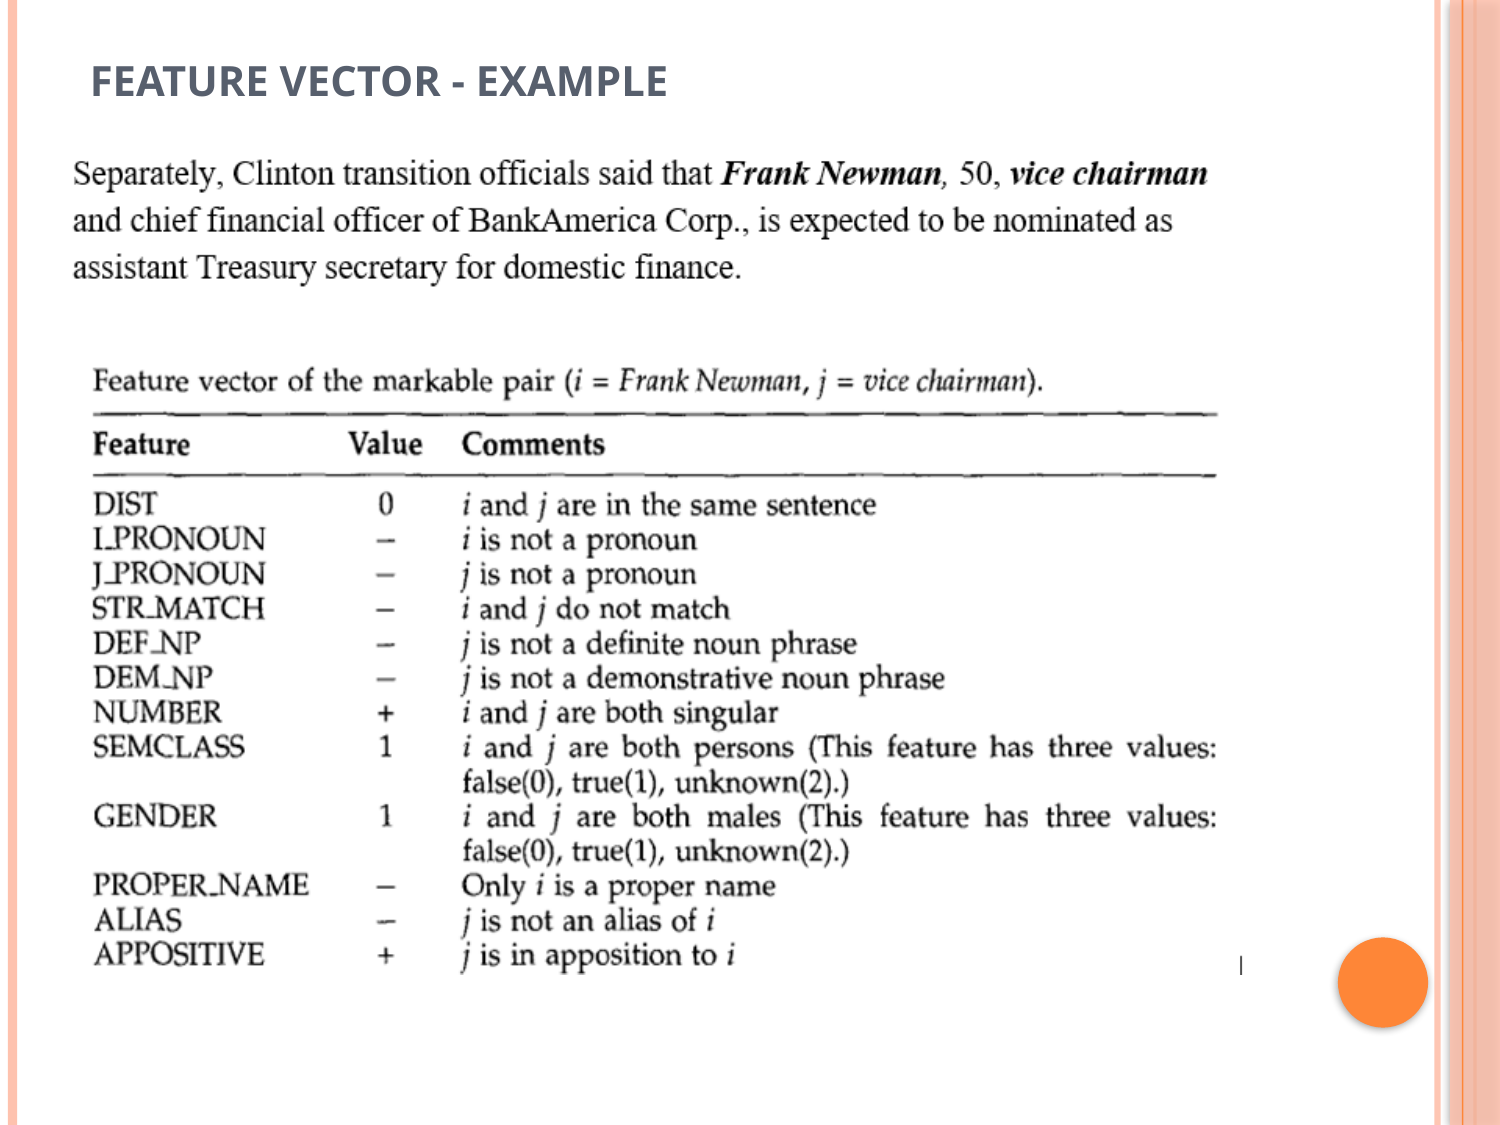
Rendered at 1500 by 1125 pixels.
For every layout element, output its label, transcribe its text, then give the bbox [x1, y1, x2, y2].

title Feature vector - example [75, 45, 1300, 113]
picture [61, 149, 1265, 976]
